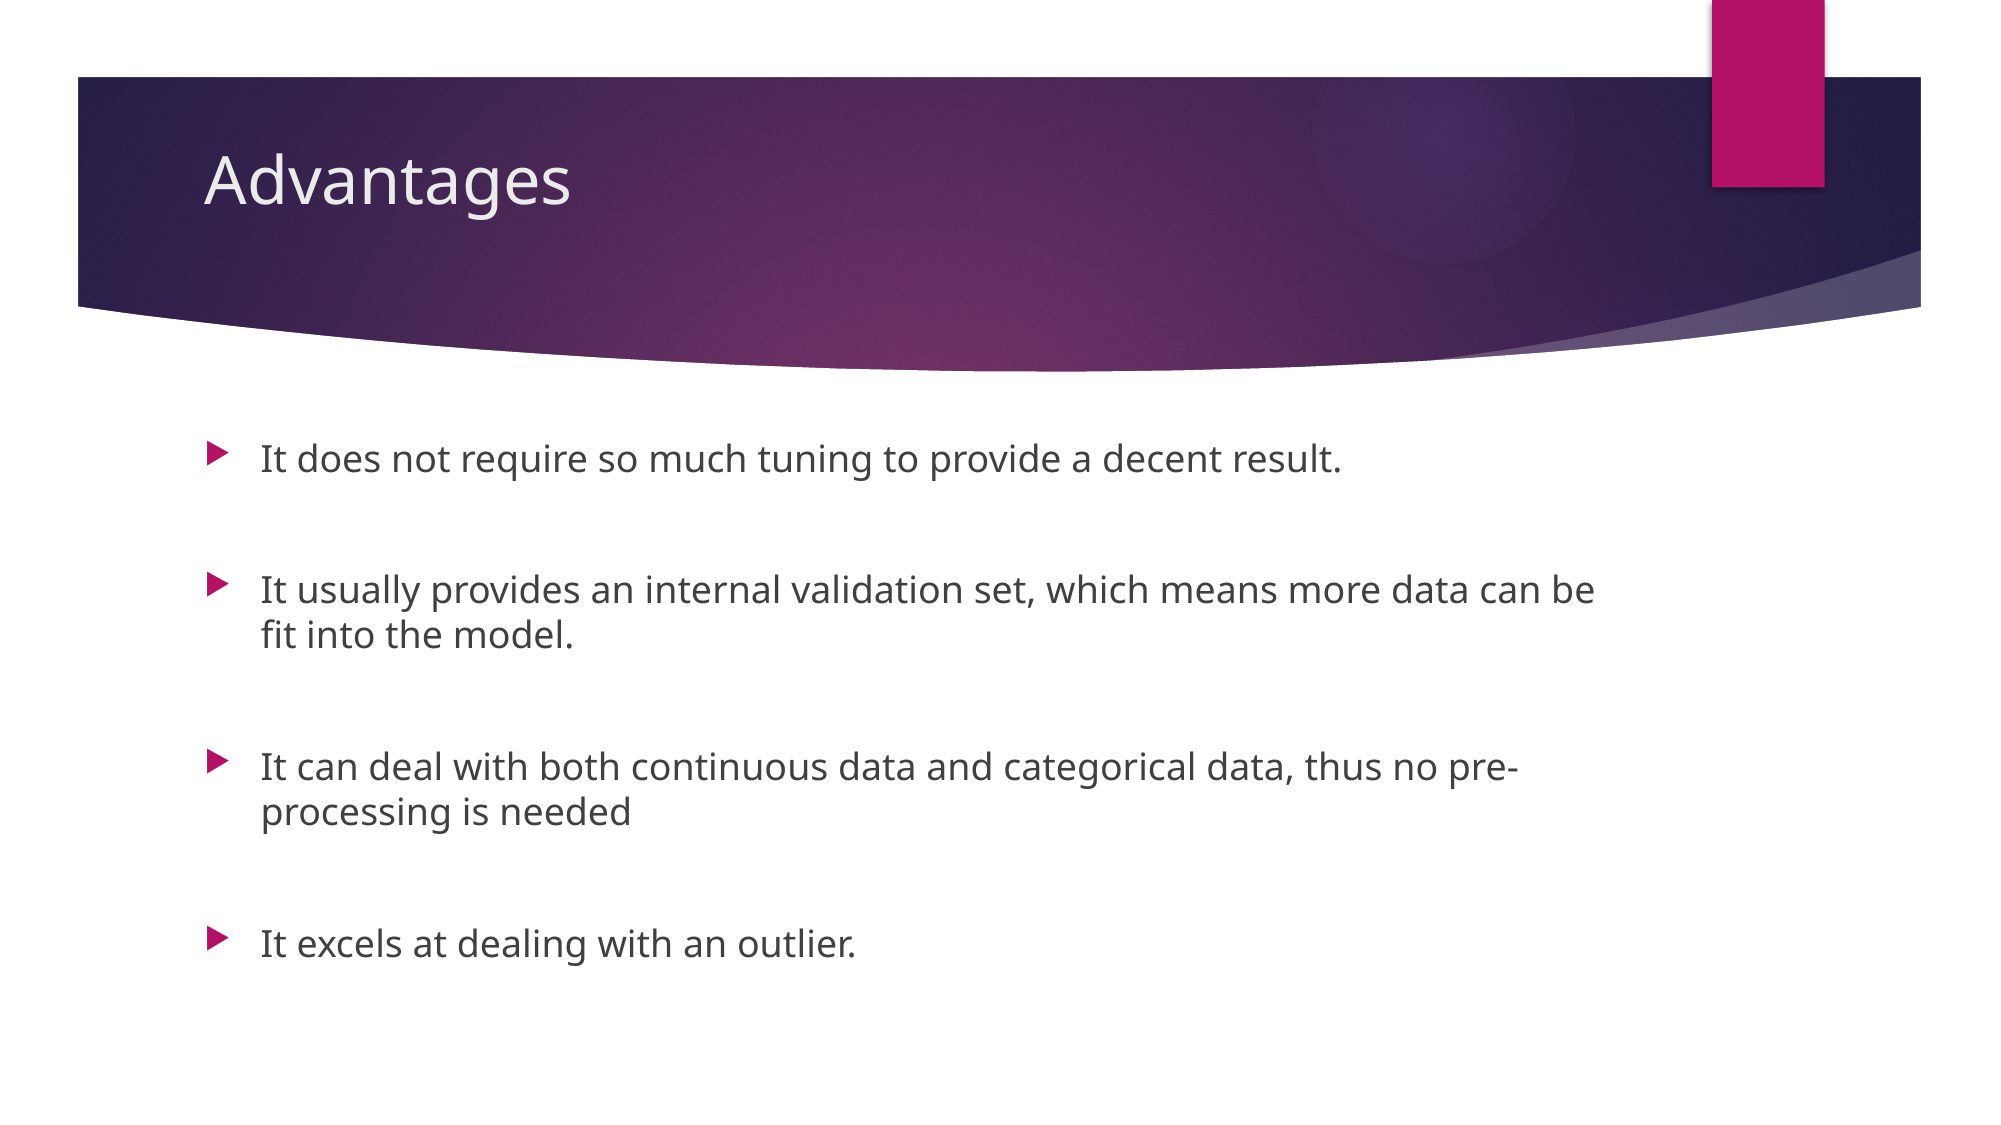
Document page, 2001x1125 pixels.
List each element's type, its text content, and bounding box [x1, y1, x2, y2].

list It does not require so much tuning to provide a decent result. It usually provides an internal validation set, which means more data can be fit into the model. It can deal with both continuous data and categorical data, thus no pre-processing is needed It excels at dealing with an outlier. [189, 427, 1638, 988]
title Advantages [189, 159, 1627, 276]
